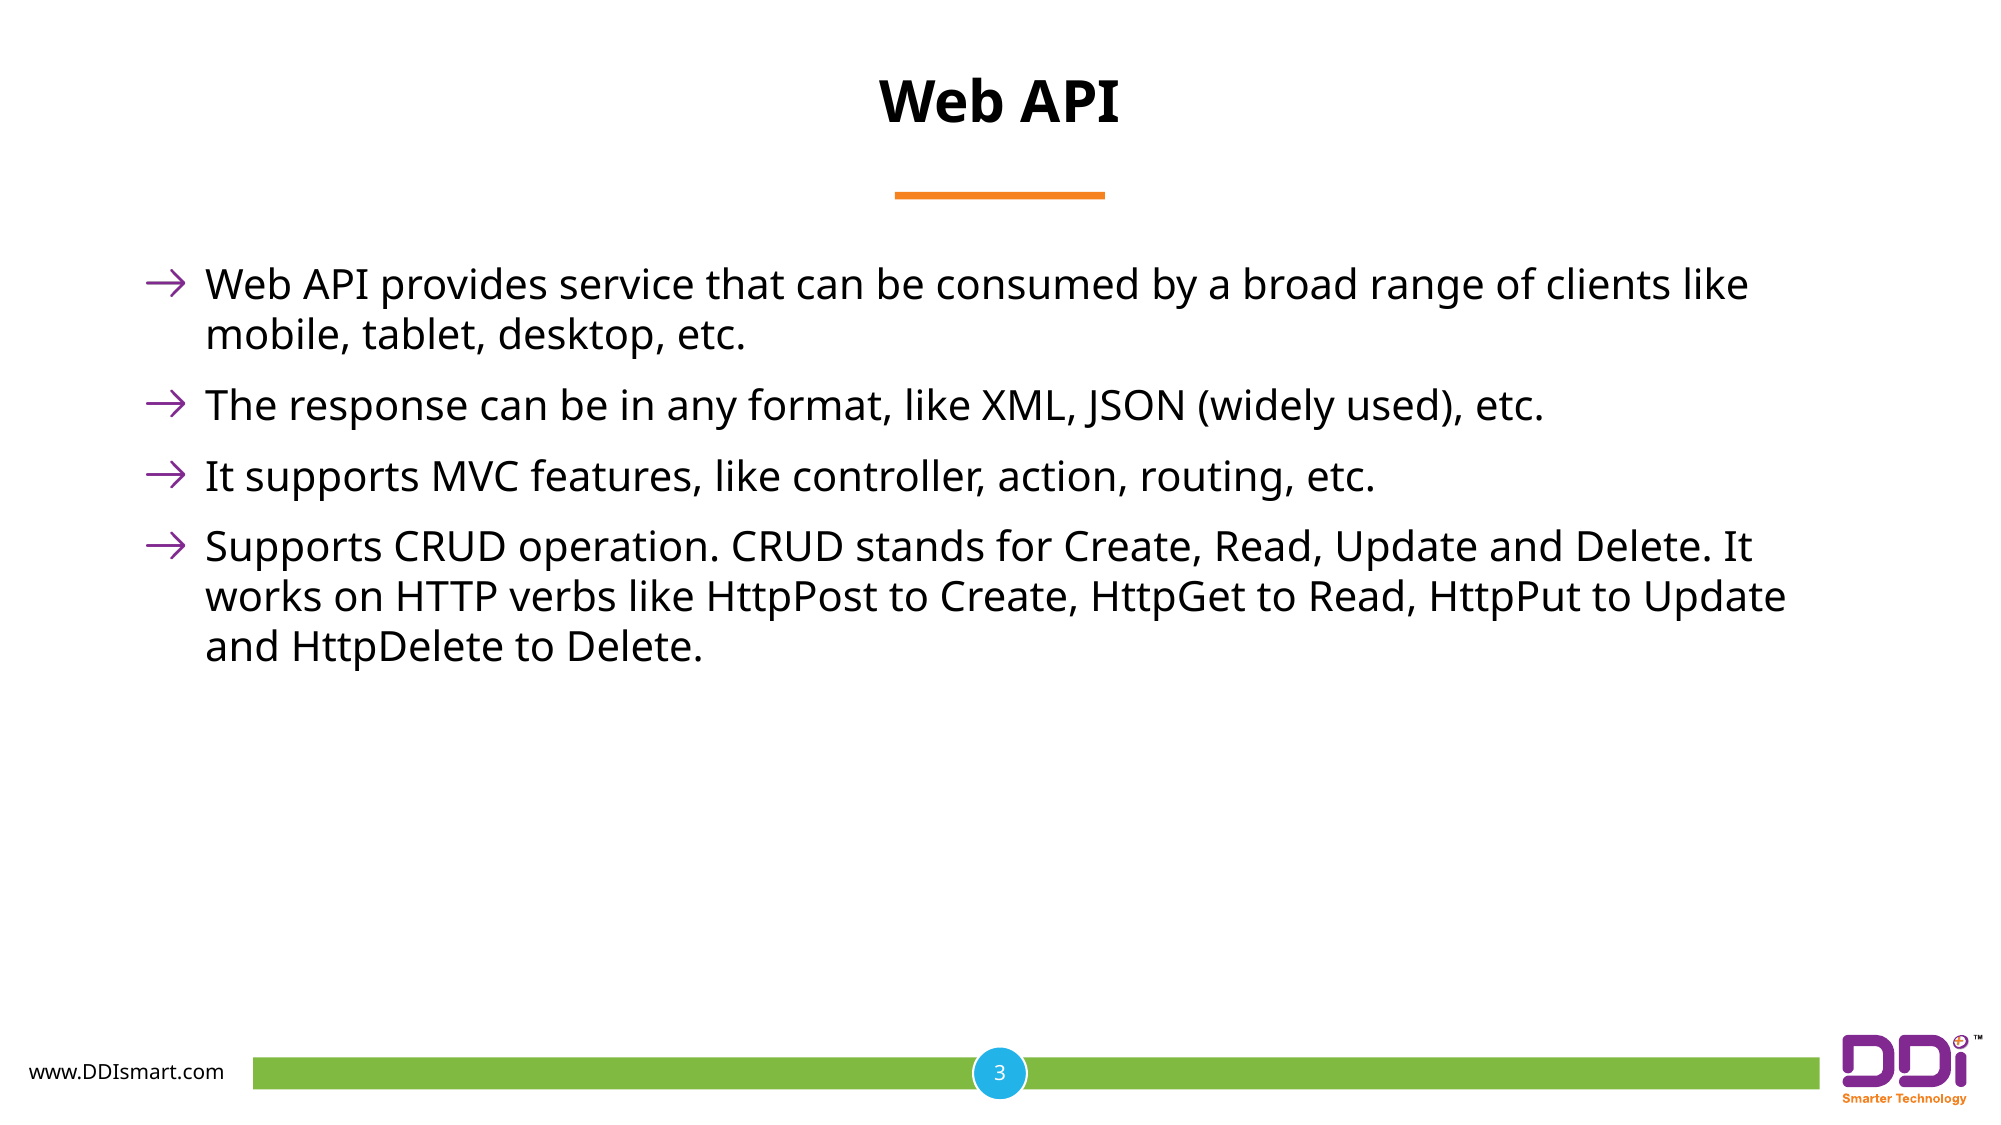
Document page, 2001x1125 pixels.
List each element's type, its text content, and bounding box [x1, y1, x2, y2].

picture [145, 459, 186, 489]
picture [145, 388, 186, 418]
title Web API [47, 28, 1953, 179]
list Web API provides service that can be consumed by a broad range of clients like mobile, tablet, desktop, etc. The response can be in any format, like XML, JSON (widely used), etc. It supports MVC features, like controller, action, routing, etc. Supports CRUD operation. CRUD stands for Create, Read, Update and Delete. It works on HTTP verbs like HttpPost to Create, HttpGet to Read, HttpPut to Update and HttpDelete to Delete. [130, 250, 1870, 964]
picture [145, 530, 186, 560]
picture [145, 267, 186, 298]
